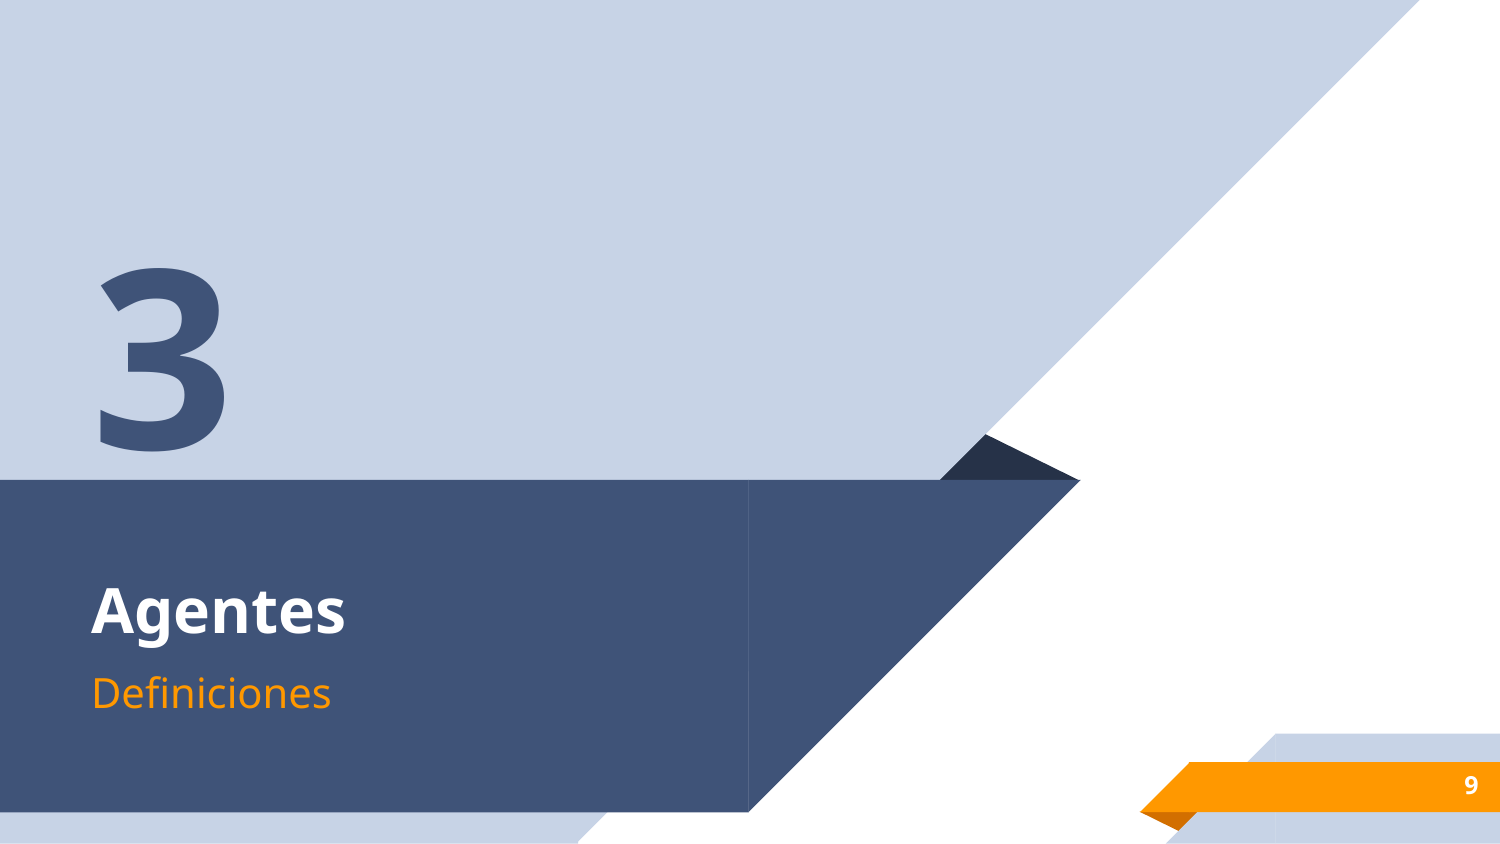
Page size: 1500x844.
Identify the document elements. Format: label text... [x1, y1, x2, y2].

title Agentes [76, 470, 748, 652]
subtitle Definiciones [76, 652, 748, 781]
text_box 3 [76, 0, 434, 515]
slide_number 9 [1249, 760, 1494, 813]
